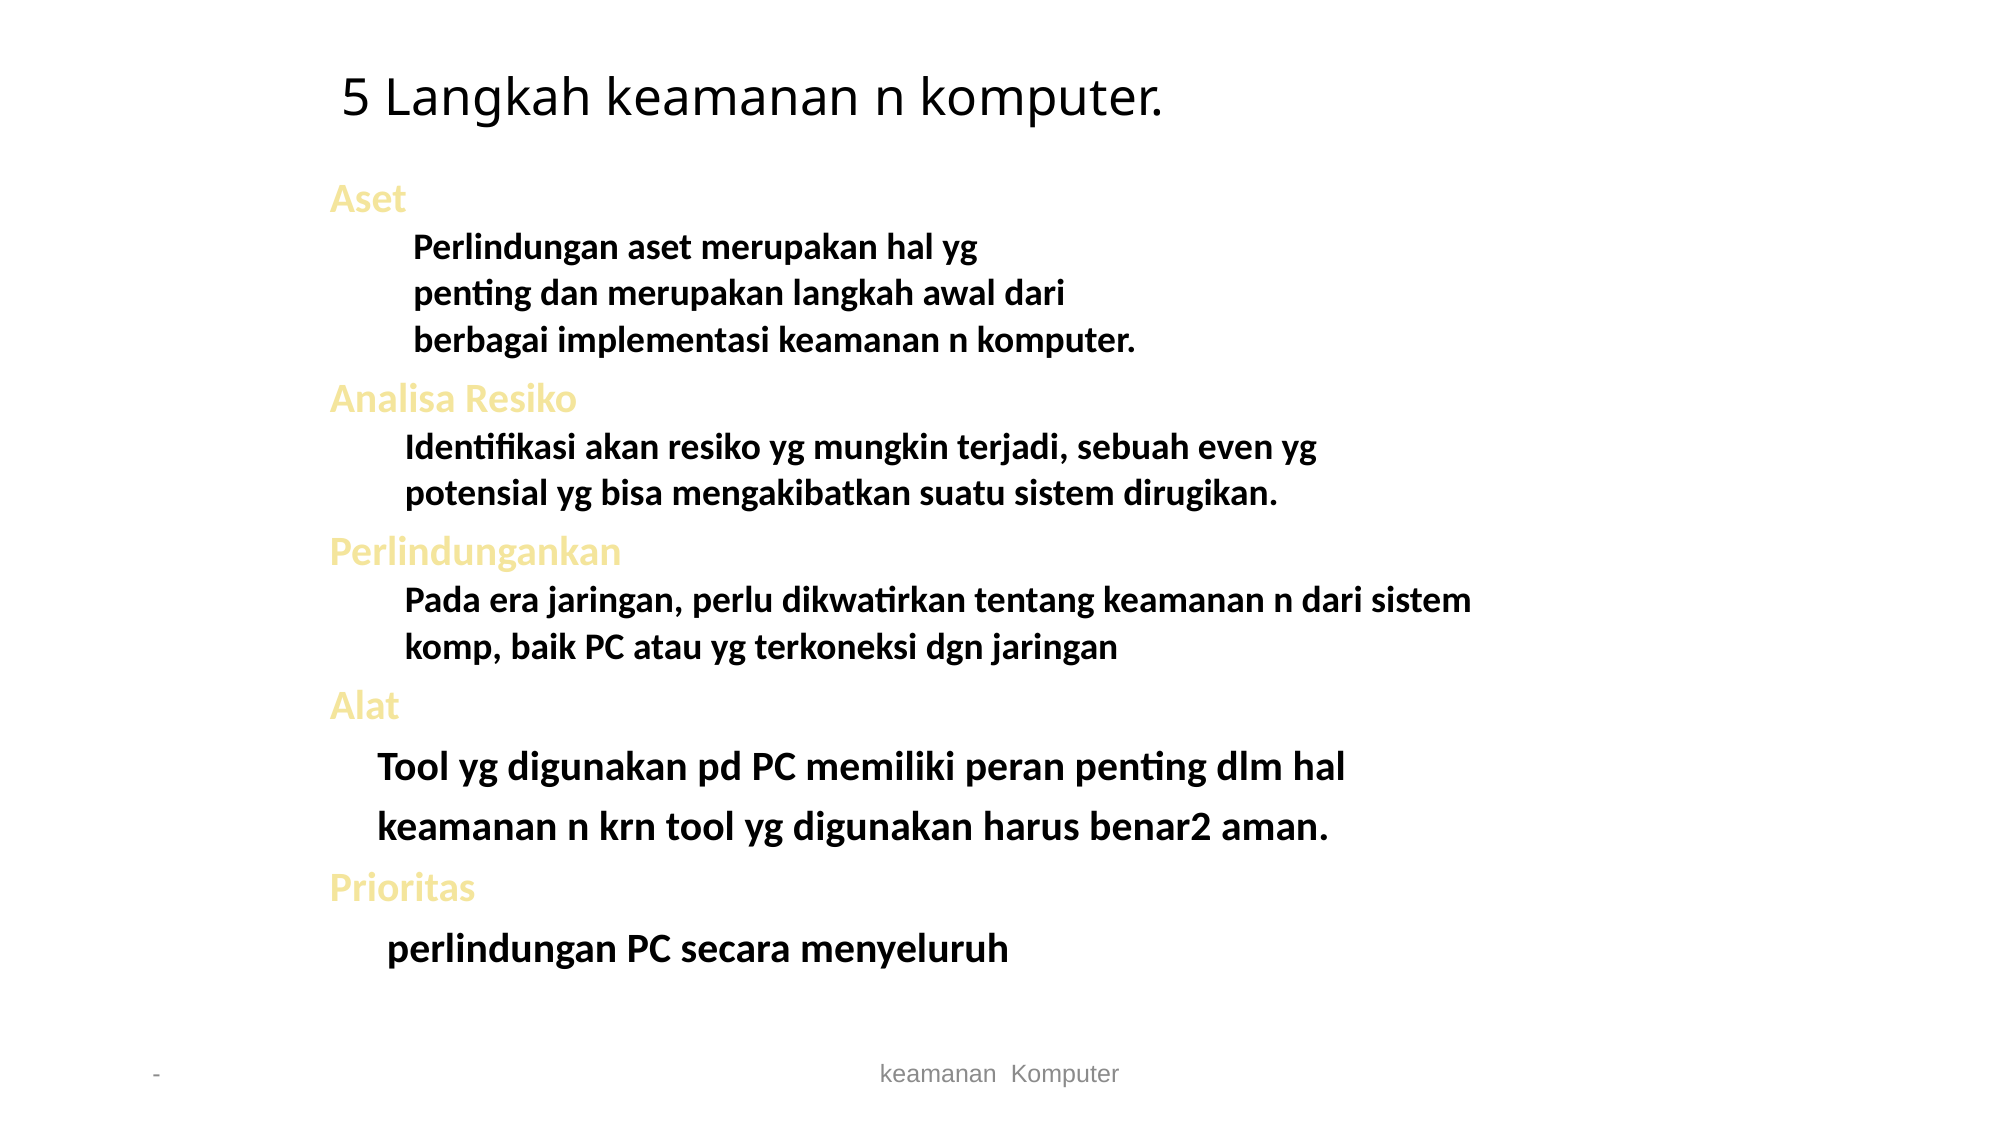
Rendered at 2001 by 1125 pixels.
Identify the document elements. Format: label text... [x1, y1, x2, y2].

title 5 Langkah keamanan n komputer. [326, 62, 1567, 172]
footer keamanan Komputer [662, 1075, 1338, 1103]
list Aset Perlindungan aset merupakan hal yg penting dan merupakan langkah awal dari berbagai implementasi keamanan n komputer. Analisa Resiko Identifikasi akan resiko yg mungkin terjadi, sebuah even yg potensial yg bisa mengakibatkan suatu sistem dirugikan. Perlindungankan Pada era jaringan, perlu dikwatirkan tentang keamanan n dari sistem komp, baik PC atau yg terkoneksi dgn jaringan Alat Tool yg digunakan pd PC memiliki peran penting dlm hal keamanan n krn tool yg digunakan harus benar2 aman. Prioritas perlindungan PC secara menyeluruh [314, 172, 1628, 1075]
slide_number - [137, 1042, 588, 1103]
